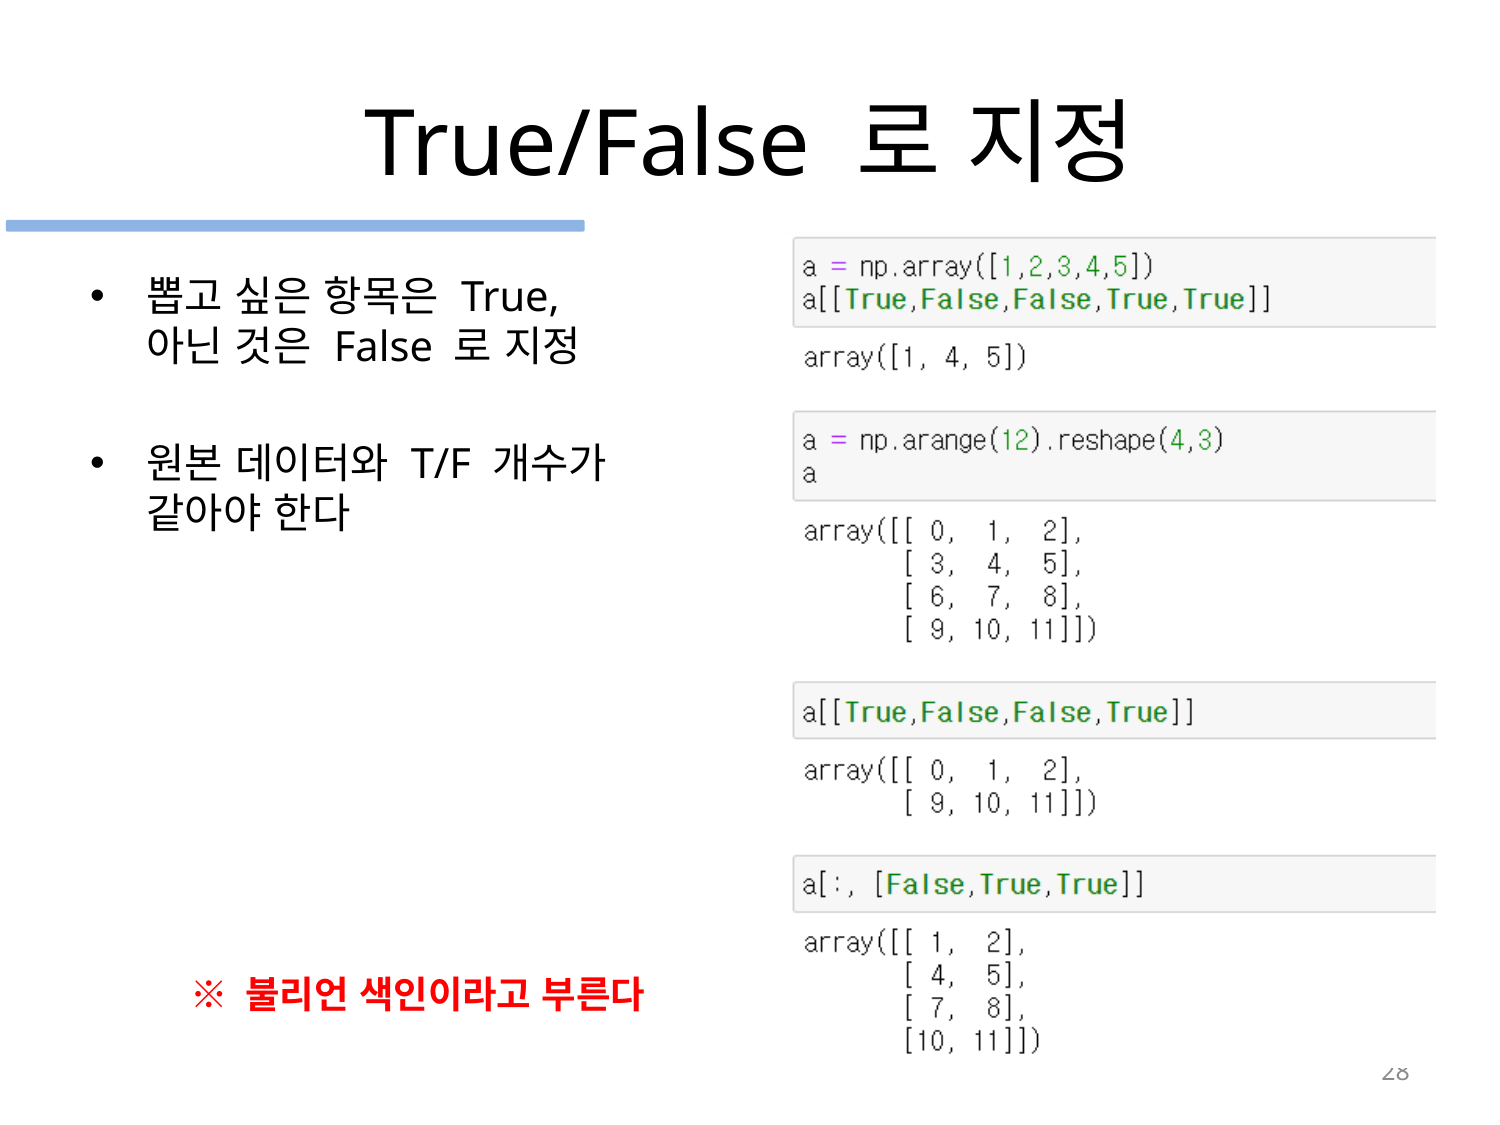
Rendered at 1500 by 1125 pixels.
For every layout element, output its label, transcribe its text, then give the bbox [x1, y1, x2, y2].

picture [781, 231, 1436, 1068]
title True/False 로 지정 [75, 45, 1425, 233]
slide_number 28 [1074, 1076, 1425, 1103]
list 뽑고 싶은 항목은 True, 아닌 것은 False 로 지정 원본 데이터와 T/F 개수가 같아야 한다 [75, 262, 776, 1005]
text_box ※ 불리언 색인이라고 부른다 [175, 964, 661, 1024]
text_box [3, 217, 587, 234]
